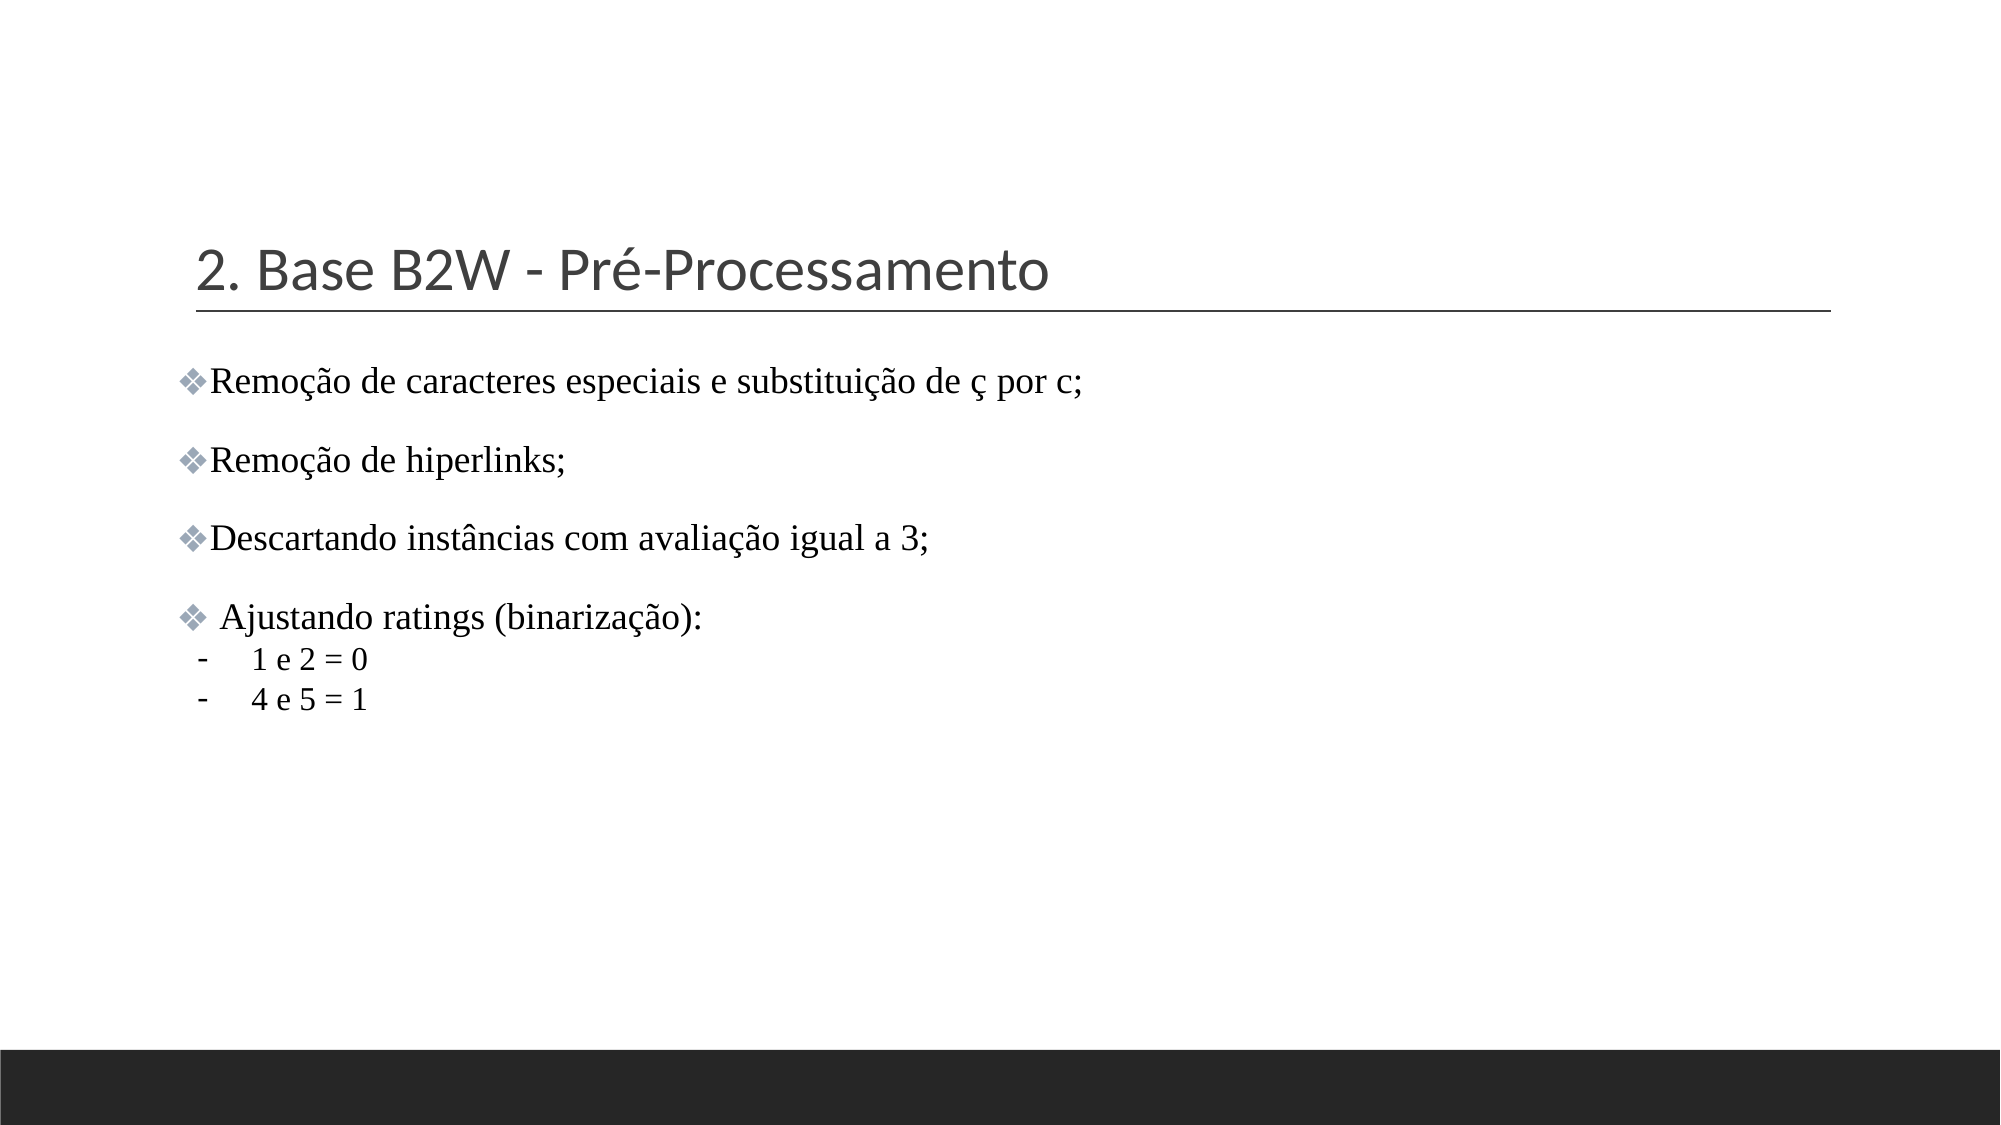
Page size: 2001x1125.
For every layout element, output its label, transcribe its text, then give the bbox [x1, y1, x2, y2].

title 2. Base B2W - Pré-Processamento [180, 71, 1830, 310]
text_box Remoção de caracteres especiais e substituição de ç por c; Remoção de hiperlinks; Descartando instâncias com avaliação igual a 3; Ajustando ratings (binarização): 1 e 2 = 0 4 e 5 = 1 [176, 344, 1827, 1001]
